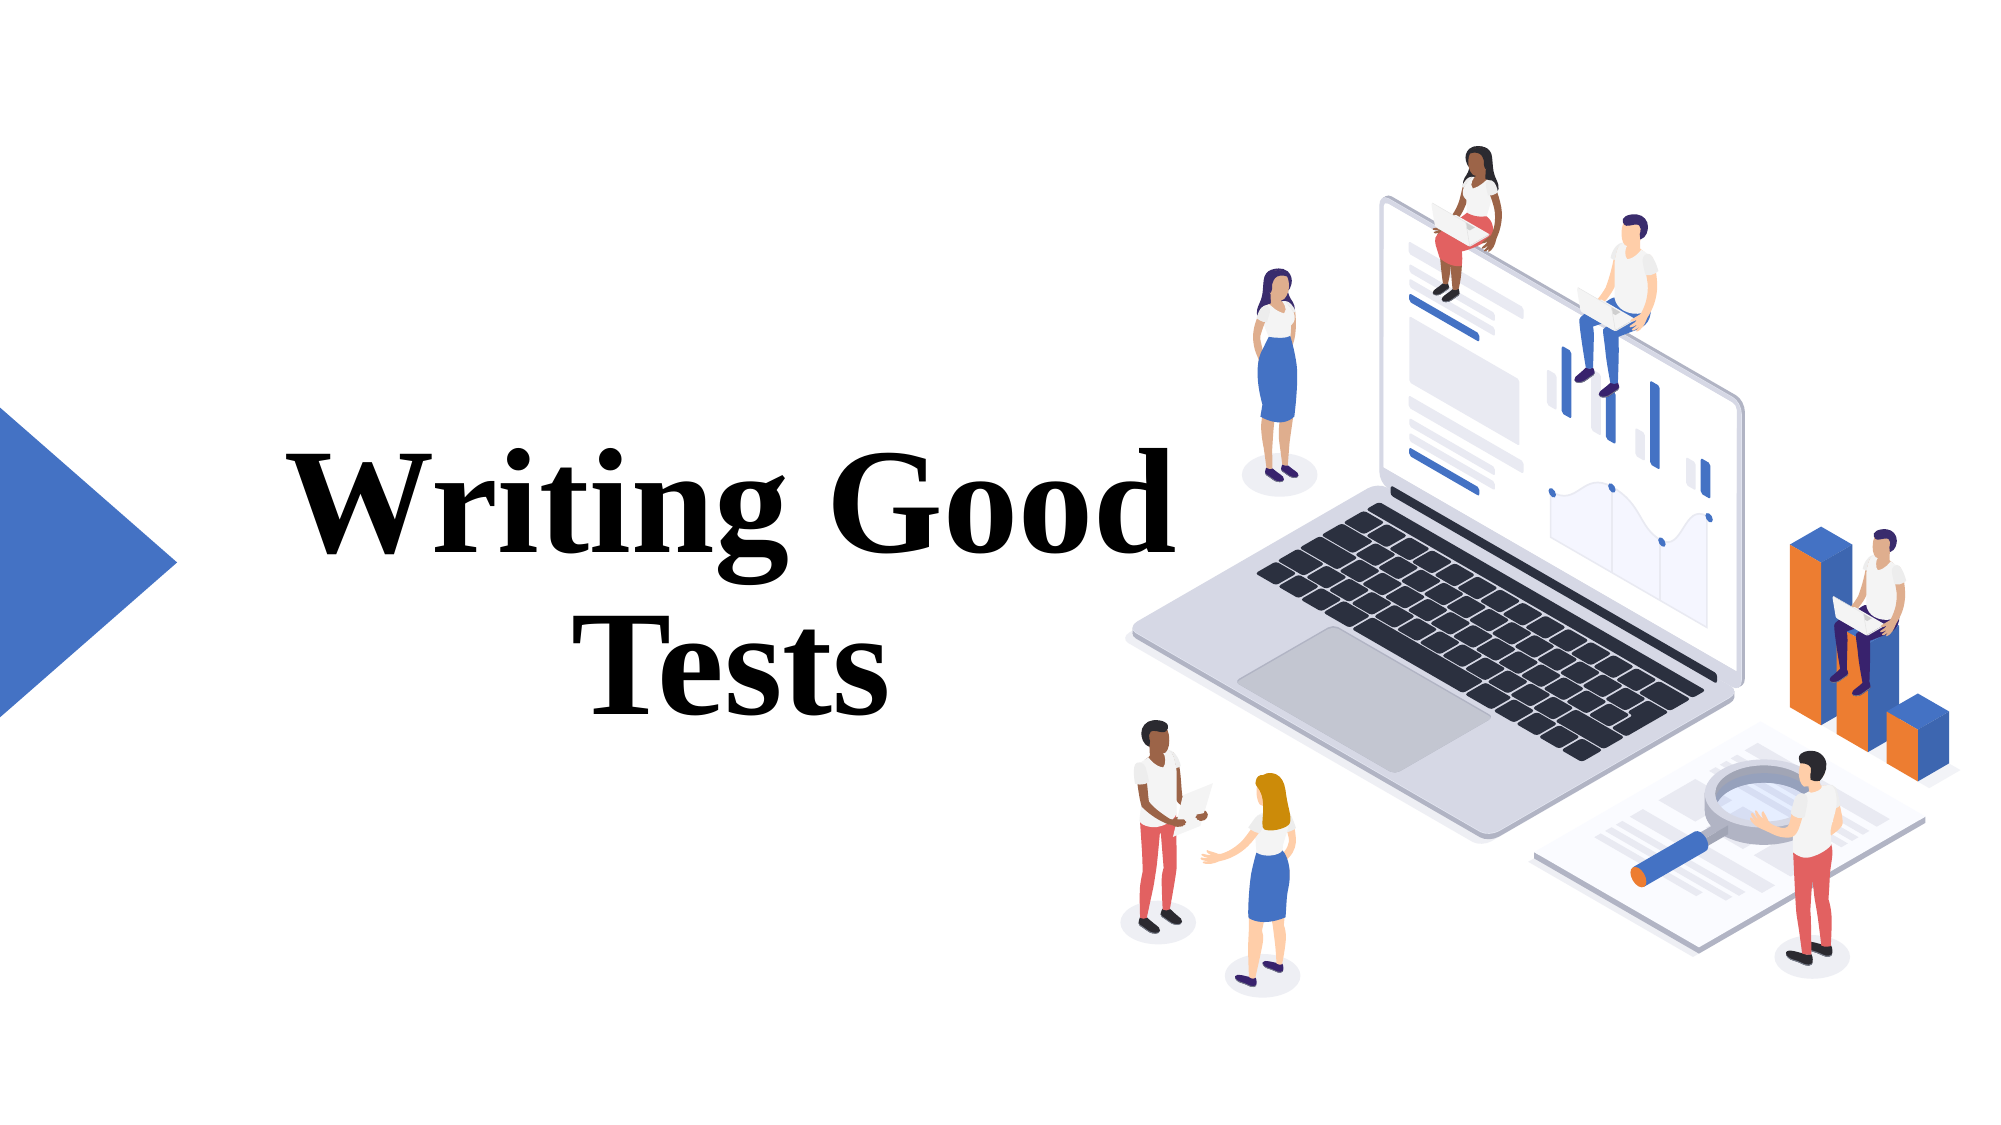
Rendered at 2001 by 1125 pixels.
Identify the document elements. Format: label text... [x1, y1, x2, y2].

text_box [1120, 146, 1961, 998]
title Writing Good Tests [177, 383, 1120, 786]
